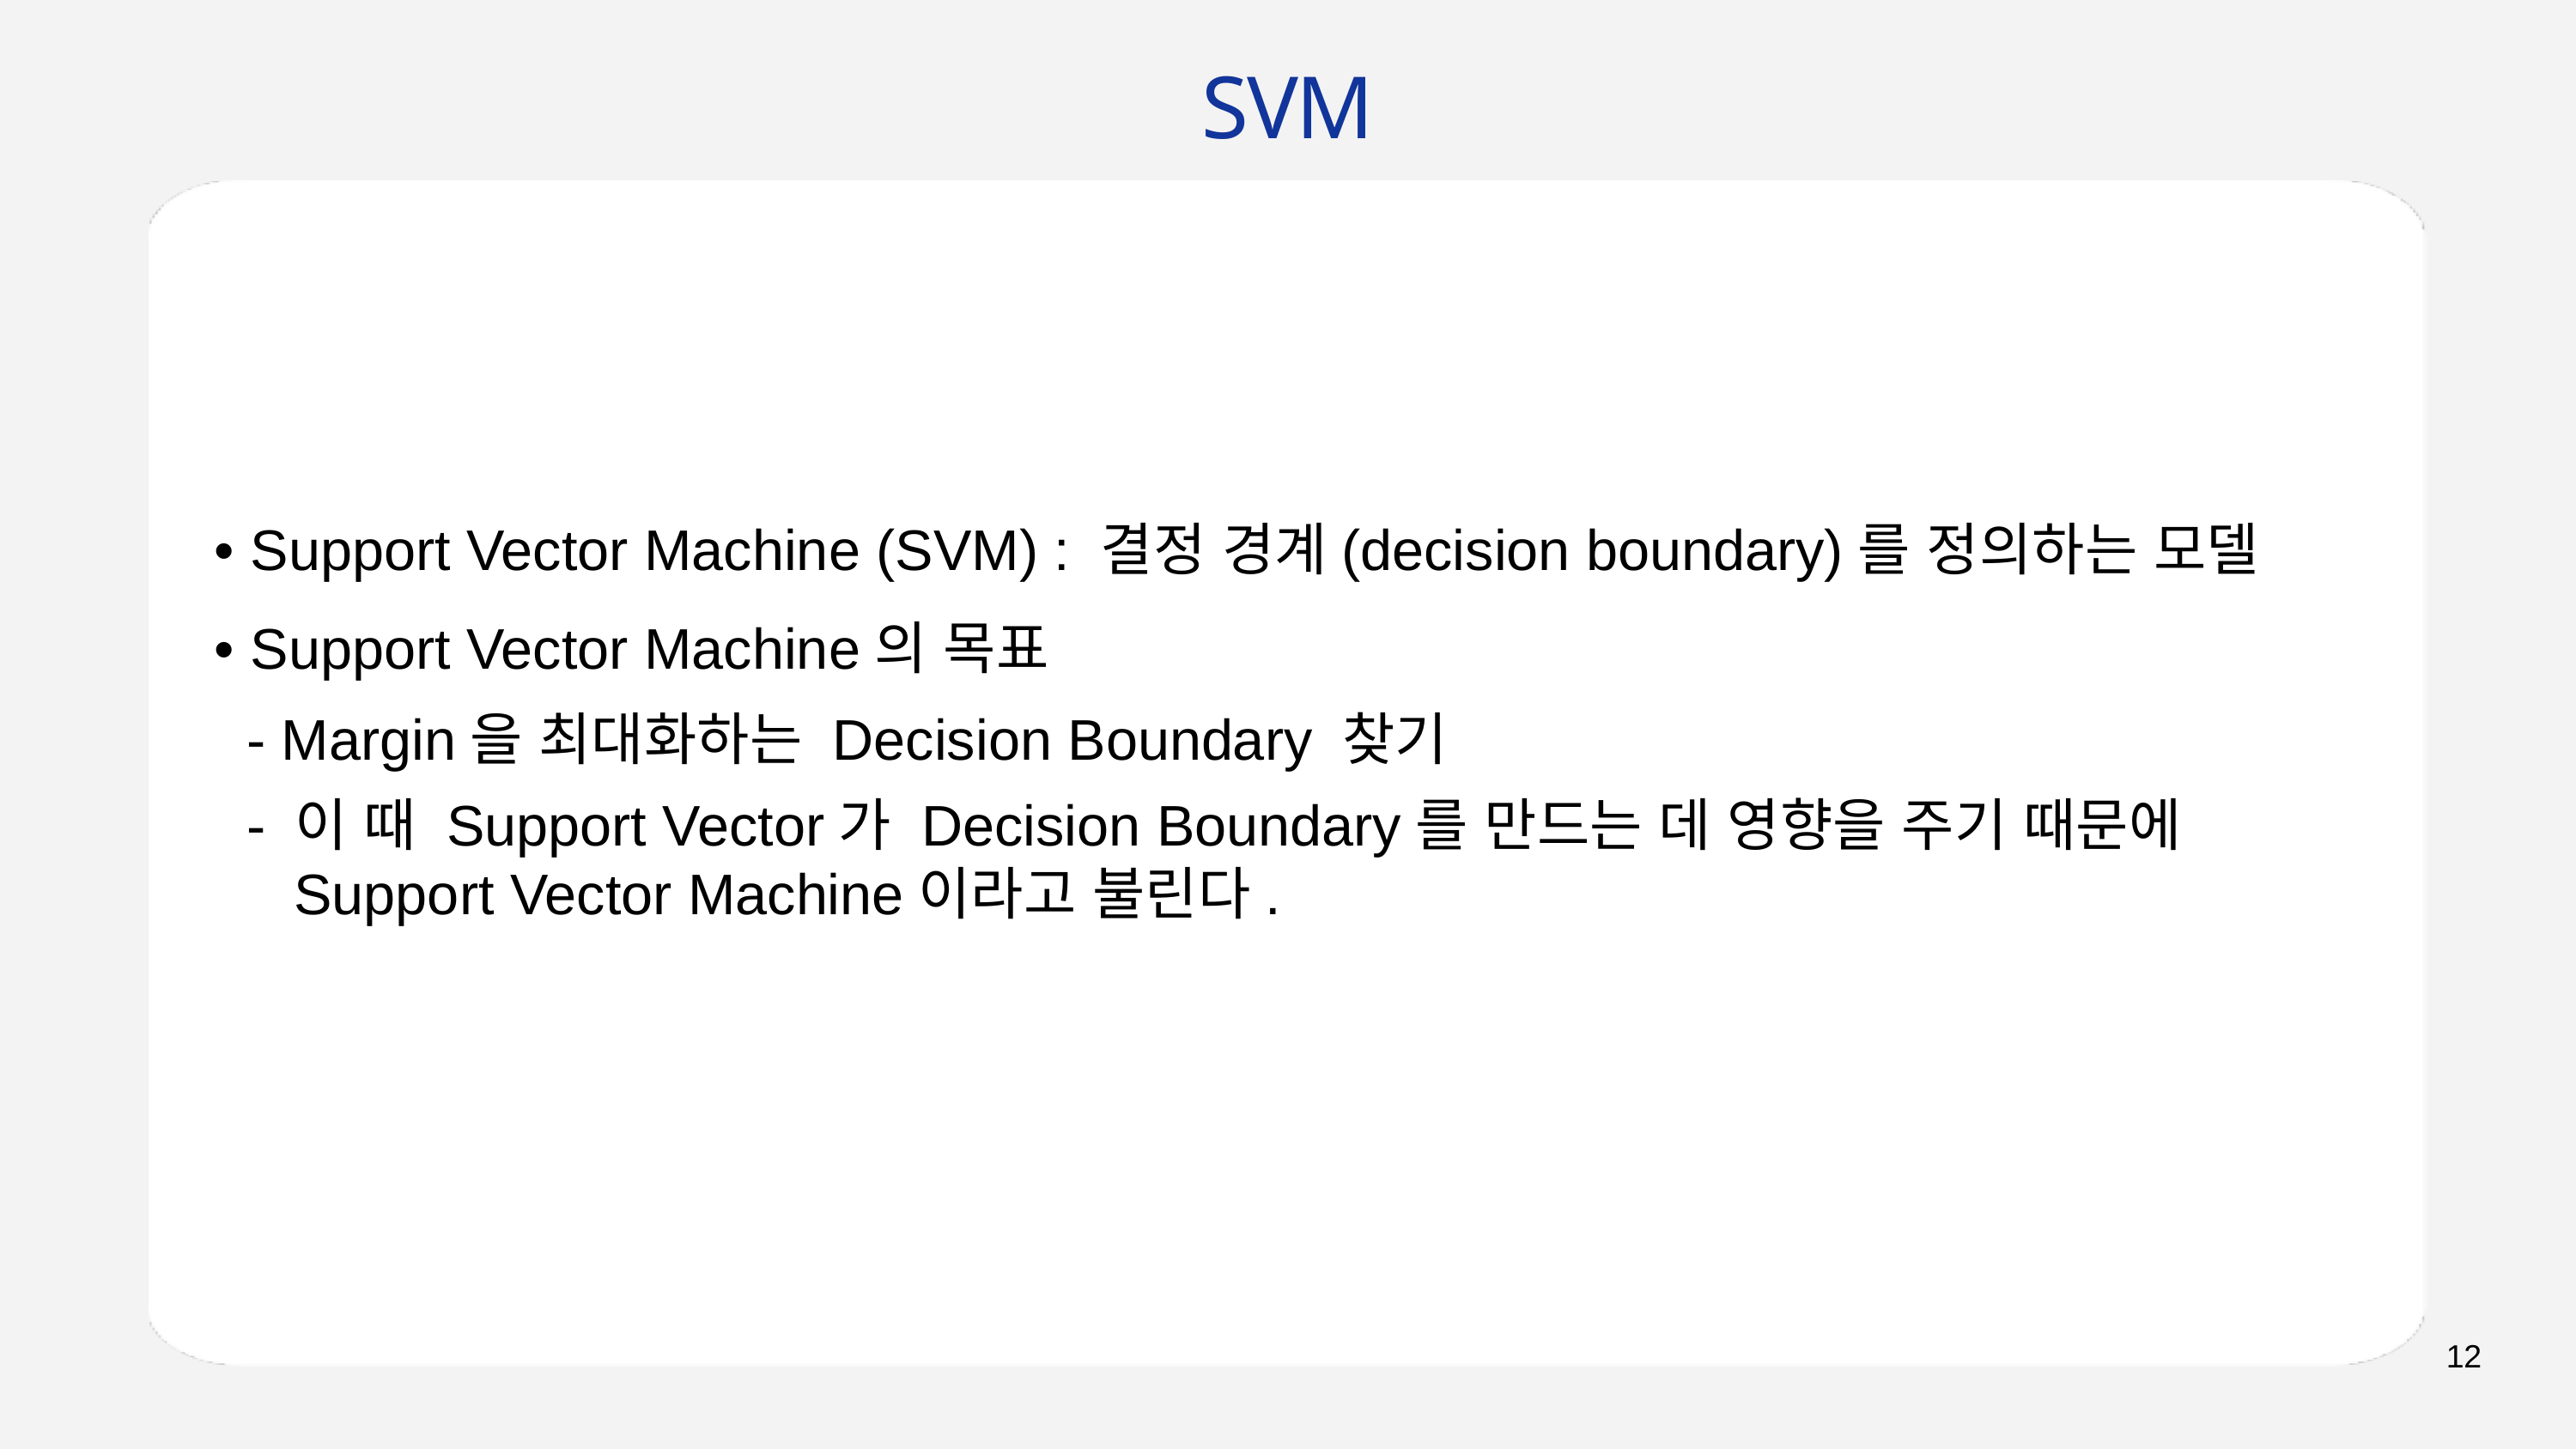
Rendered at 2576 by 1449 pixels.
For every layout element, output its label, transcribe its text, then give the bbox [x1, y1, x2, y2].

text_box SVM [309, 46, 2267, 163]
text_box 12 [2427, 1336, 2501, 1375]
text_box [149, 180, 2427, 1367]
